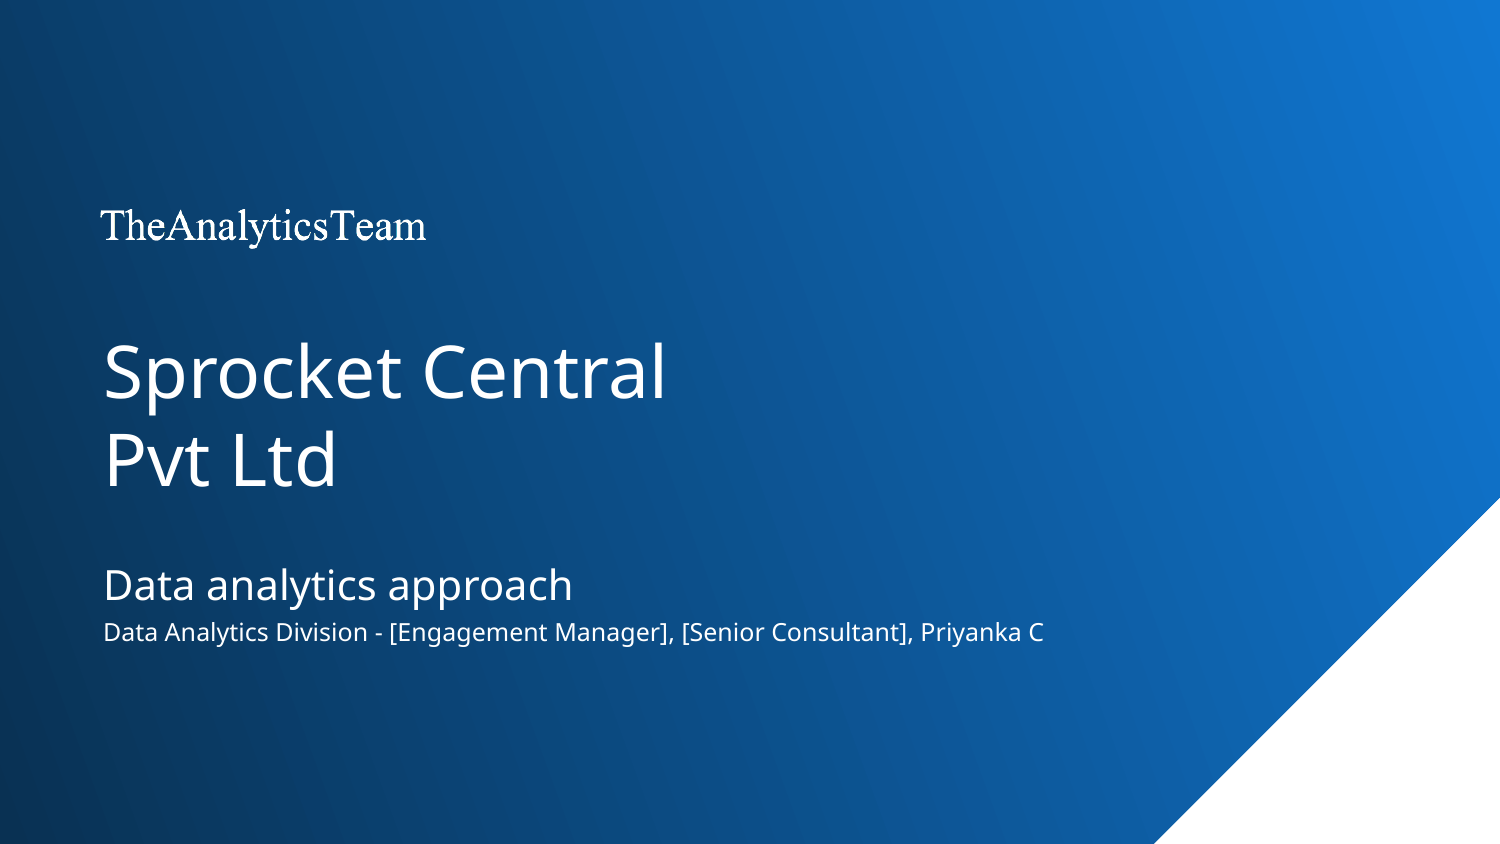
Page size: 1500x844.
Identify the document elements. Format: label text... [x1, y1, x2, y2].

text_box Sprocket Central Pvt Ltd [88, 310, 737, 516]
text_box [0, 0, 1500, 844]
picture [100, 208, 427, 249]
text_box Data Analytics Division - [Engagement Manager], [Senior Consultant], Priyanka C [88, 601, 1114, 662]
text_box Data analytics approach [88, 543, 999, 601]
